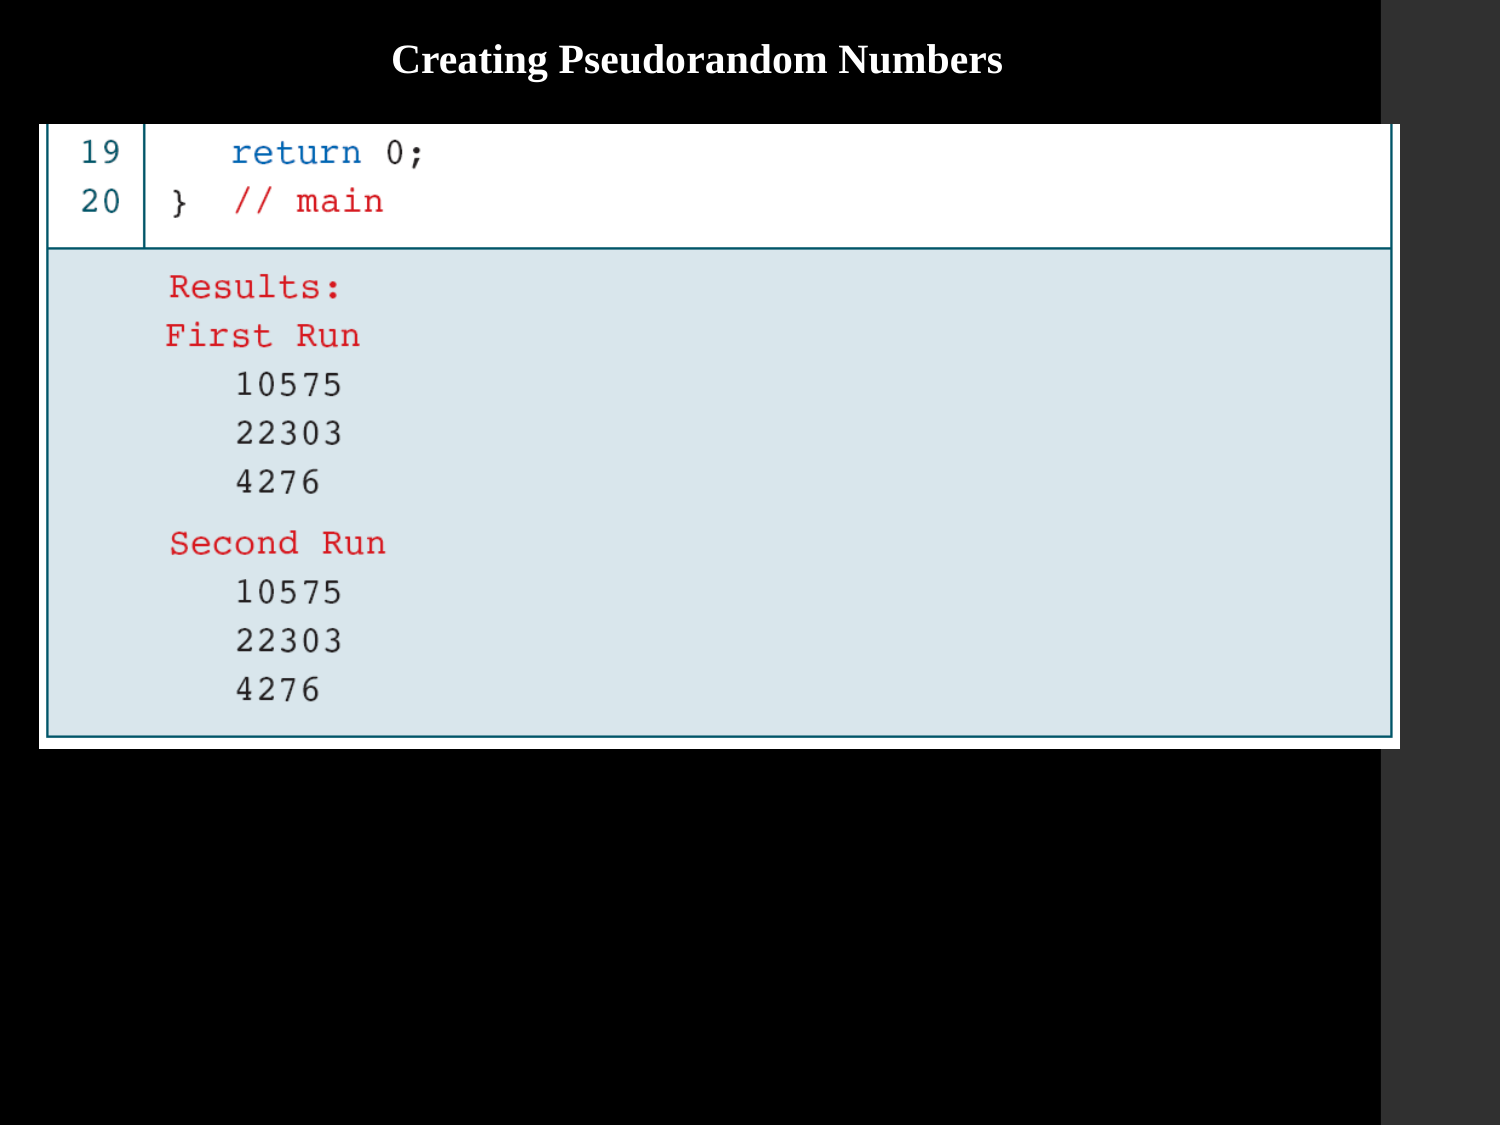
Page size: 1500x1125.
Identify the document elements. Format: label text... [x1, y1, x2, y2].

picture [39, 124, 1401, 750]
picture [146, 124, 1390, 247]
text_box Creating Pseudorandom Numbers [376, 24, 1019, 90]
picture [49, 124, 143, 247]
picture [49, 250, 1390, 735]
